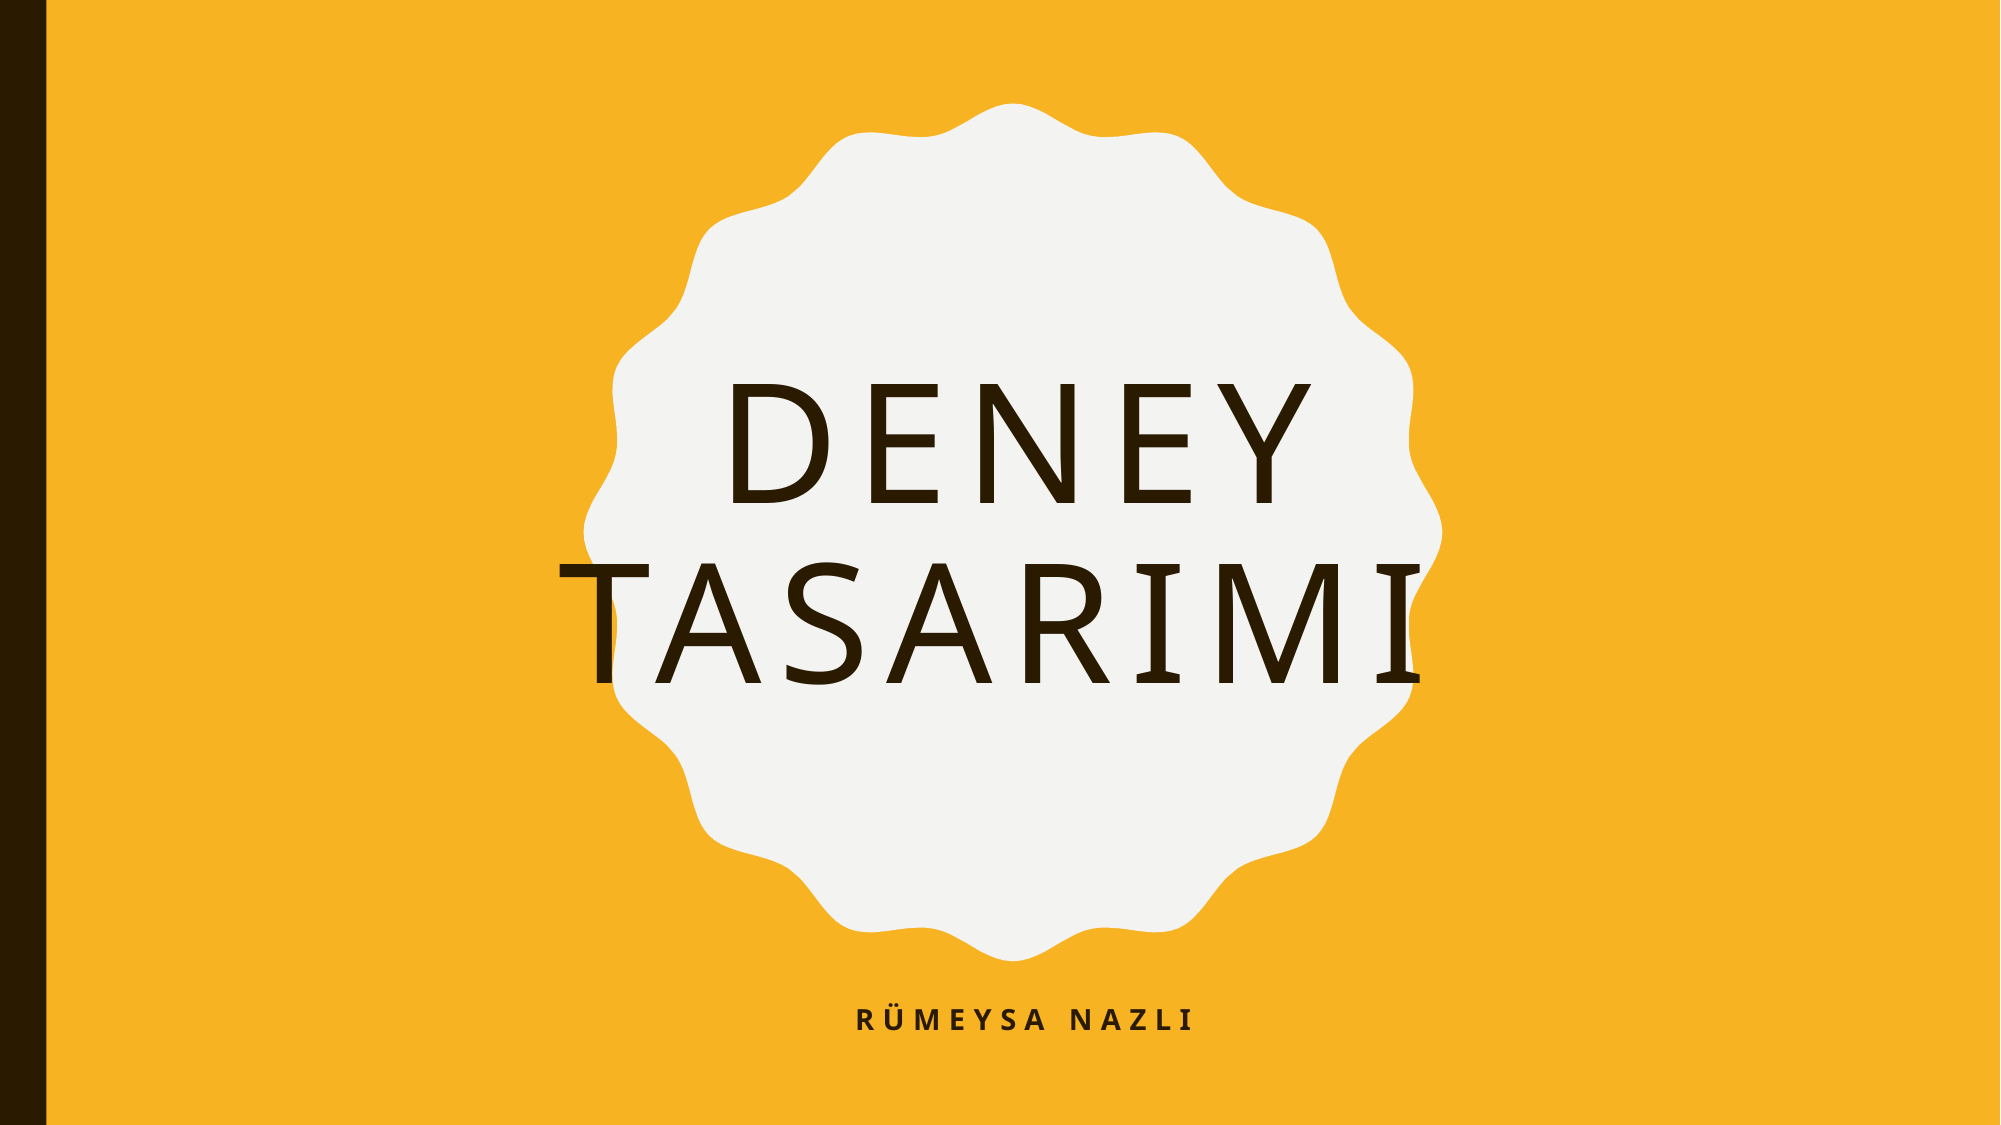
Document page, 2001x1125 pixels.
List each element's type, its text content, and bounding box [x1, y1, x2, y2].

title DENEY TASARIMI [292, 353, 1755, 726]
subtitle RÜMEYSA NAZLI [363, 993, 1684, 1069]
